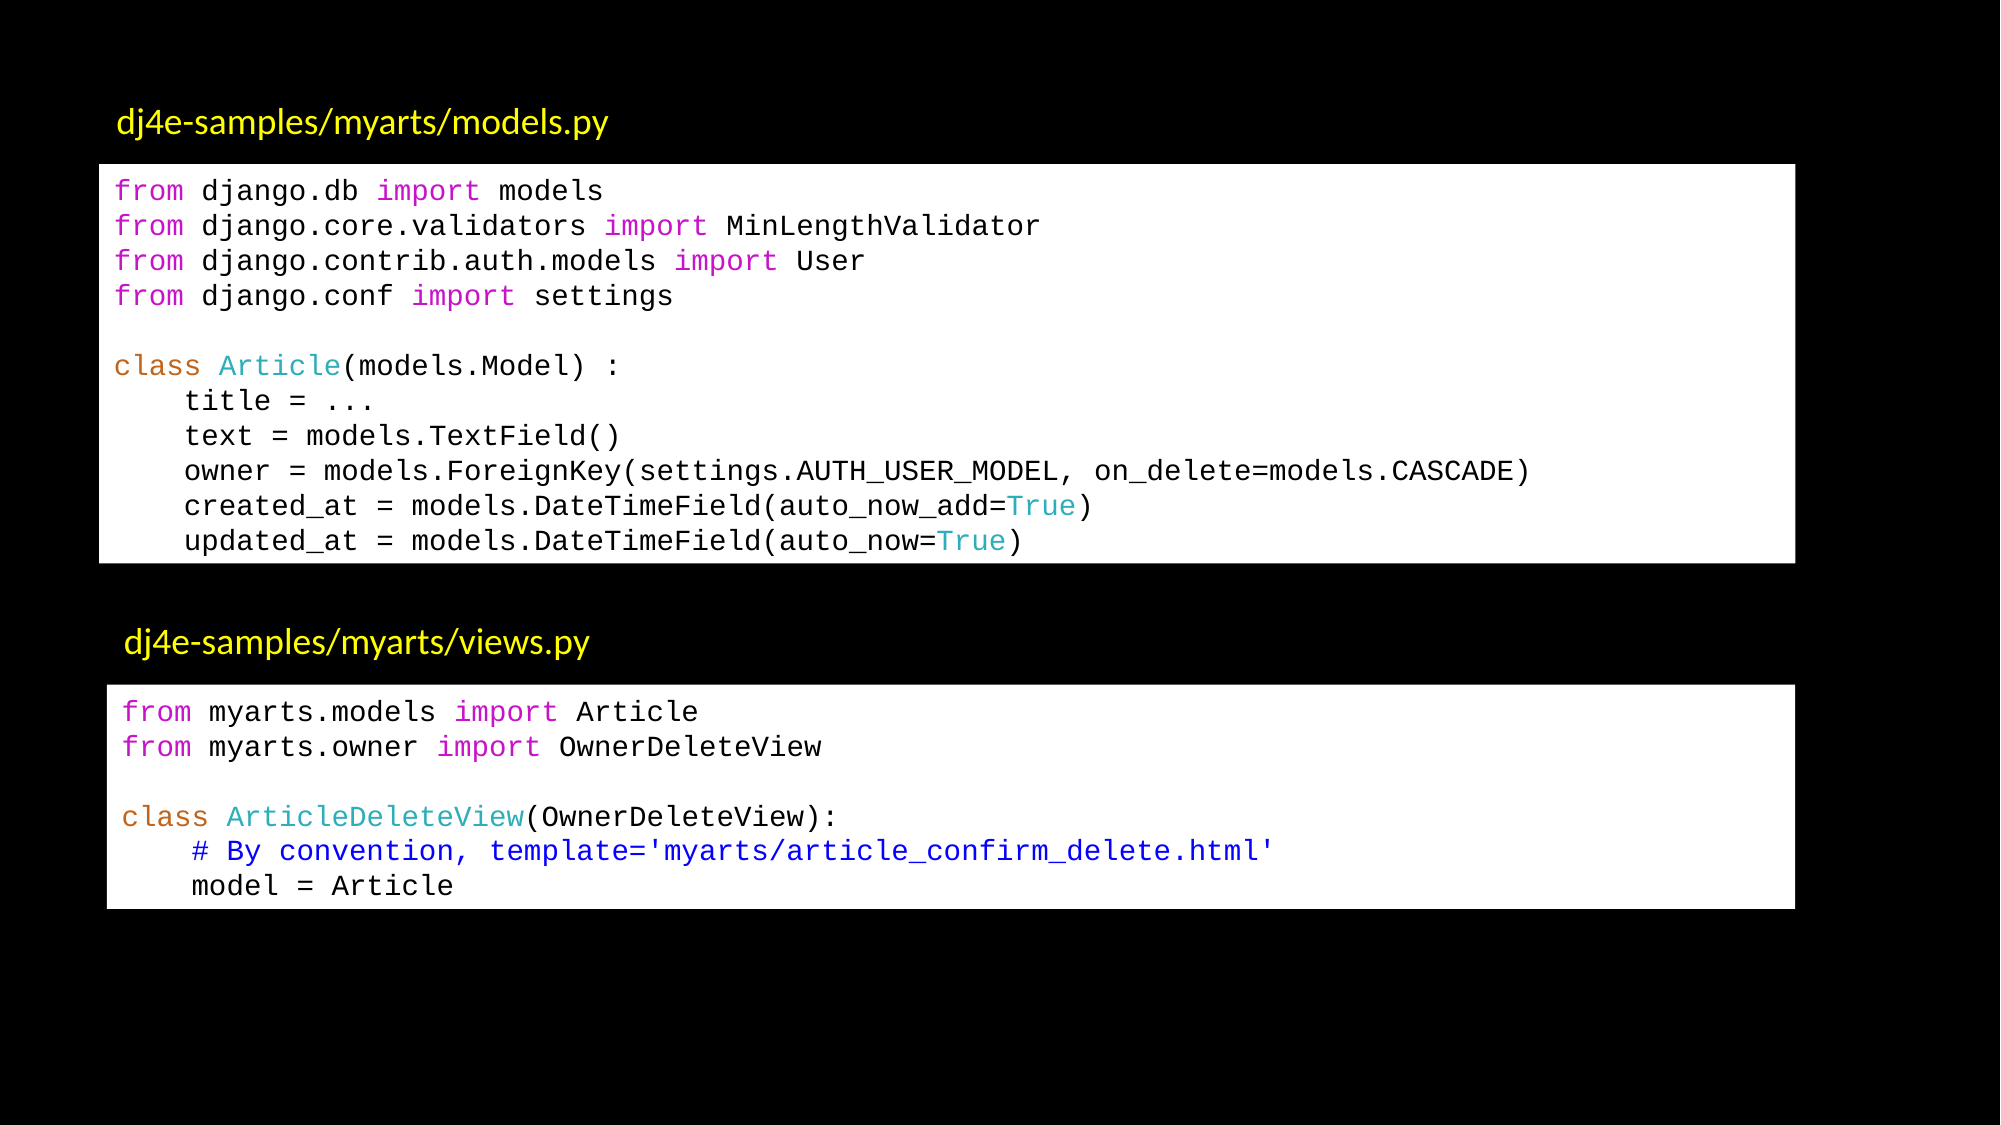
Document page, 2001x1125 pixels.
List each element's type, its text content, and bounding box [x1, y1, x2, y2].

text_box dj4e-samples/myarts/models.py [101, 89, 625, 150]
text_box from django.db import models from django.core.validators import MinLengthValidator from django.contrib.auth.models import User from django.conf import settings class Article(models.Model) : title = ... text = models.TextField() owner = models.ForeignKey(settings.AUTH_USER_MODEL, on_delete=models.CASCADE) created_at = models.DateTimeField(auto_now_add=True) updated_at = models.DateTimeField(auto_now=True) [99, 164, 1796, 564]
text_box from myarts.models import Article from myarts.owner import OwnerDeleteView class ArticleDeleteView(OwnerDeleteView): # By convention, template='myarts/article_confirm_delete.html' model = Article [106, 684, 1796, 909]
text_box dj4e-samples/myarts/views.py [109, 609, 606, 670]
